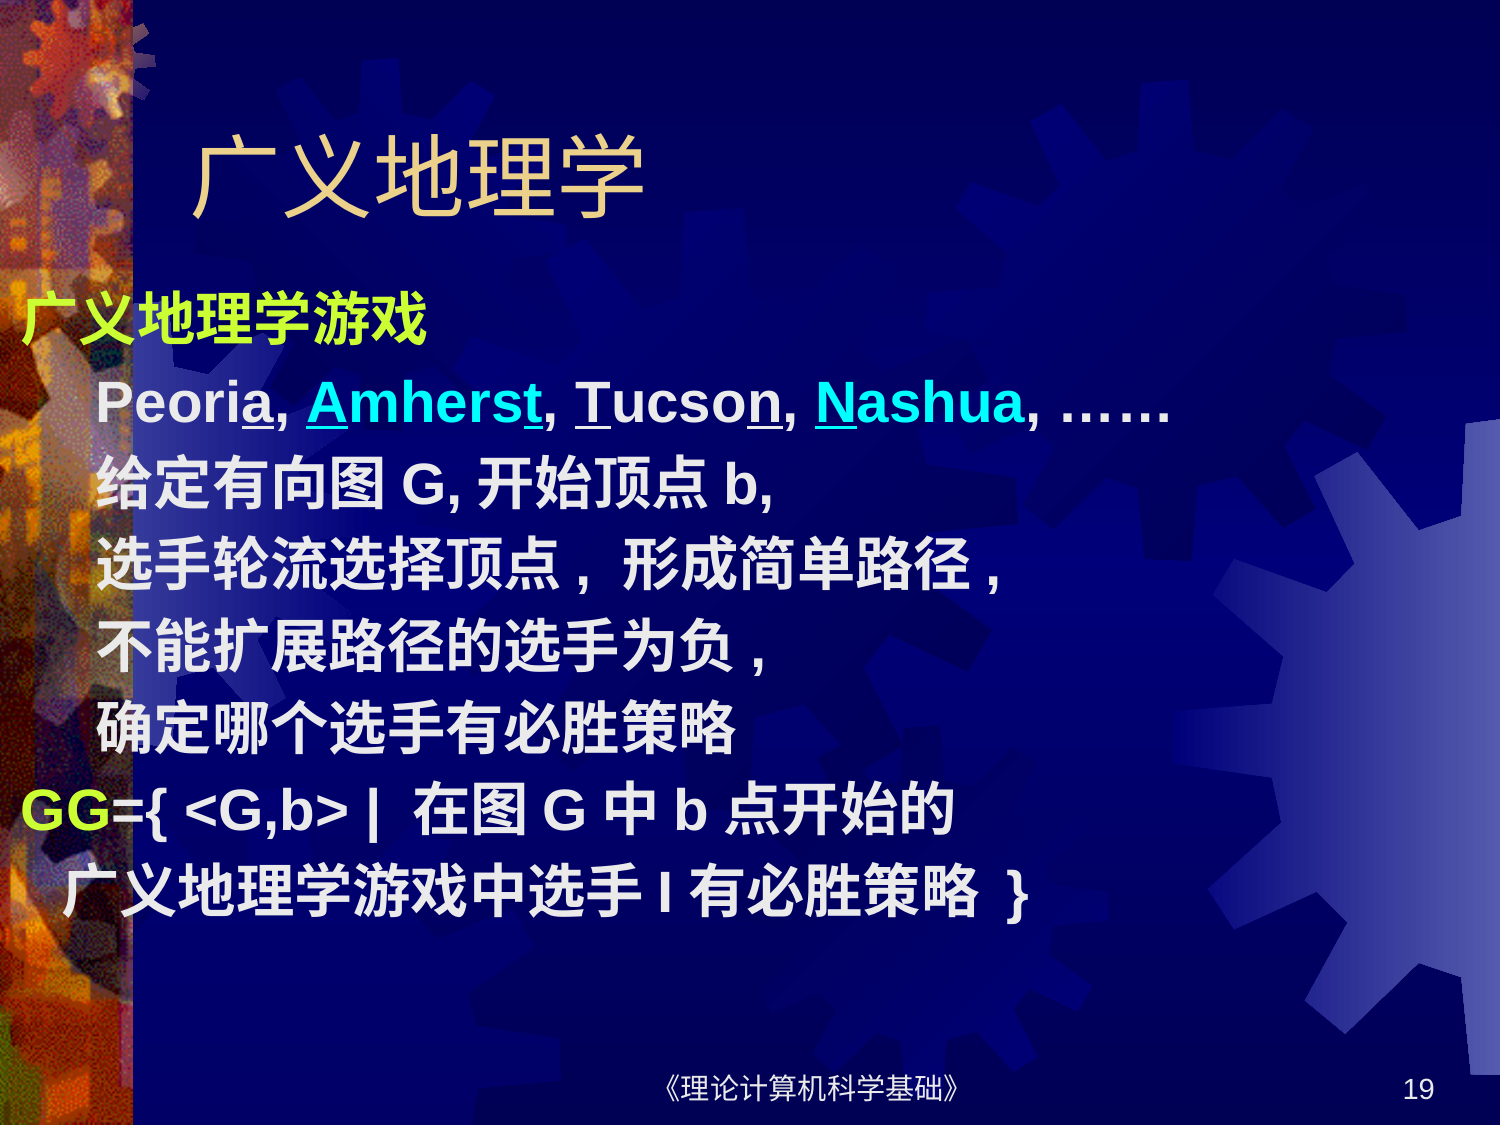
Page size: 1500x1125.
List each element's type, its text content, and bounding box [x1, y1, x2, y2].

slide_number 19 [1137, 1037, 1450, 1113]
title 广义地理学 [174, 50, 1450, 238]
footer 《理论计算机科学基础》 [575, 1037, 1050, 1113]
list 广义地理学游戏 Peoria, Amherst, Tucson, Nashua, …… 给定有向图G,开始顶点b, 选手轮流选择顶点, 形成简单路径, 不能扩展路径的选手为负, 确定哪个选手有必胜策略 GG={ <G,b> | 在图G中b点开始的 广义地理学游戏中选手I有必胜策略 } [5, 275, 1281, 950]
picture [0, 0, 133, 1125]
